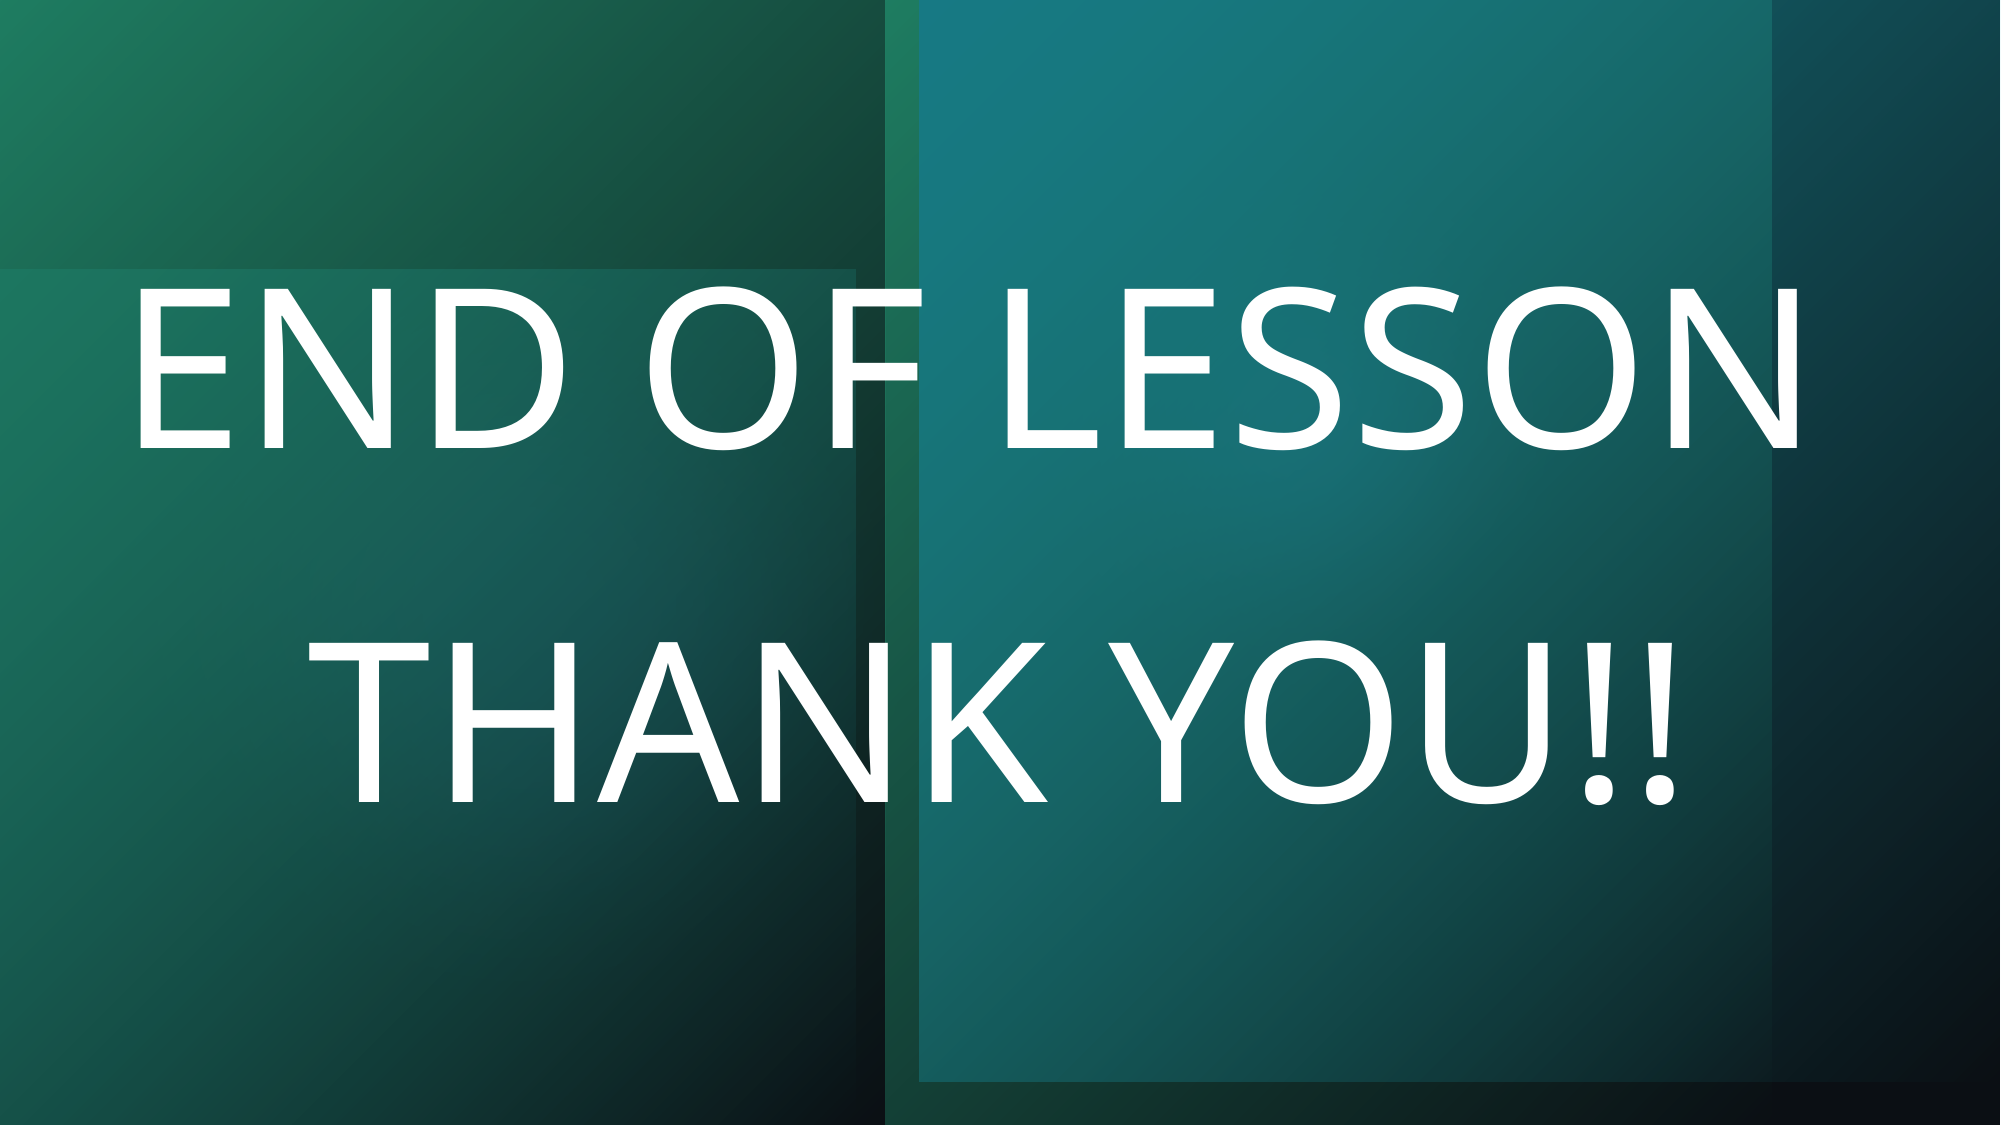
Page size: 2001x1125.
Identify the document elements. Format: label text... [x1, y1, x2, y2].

list END OF LESSON THANK YOU!! [89, 151, 1911, 1125]
